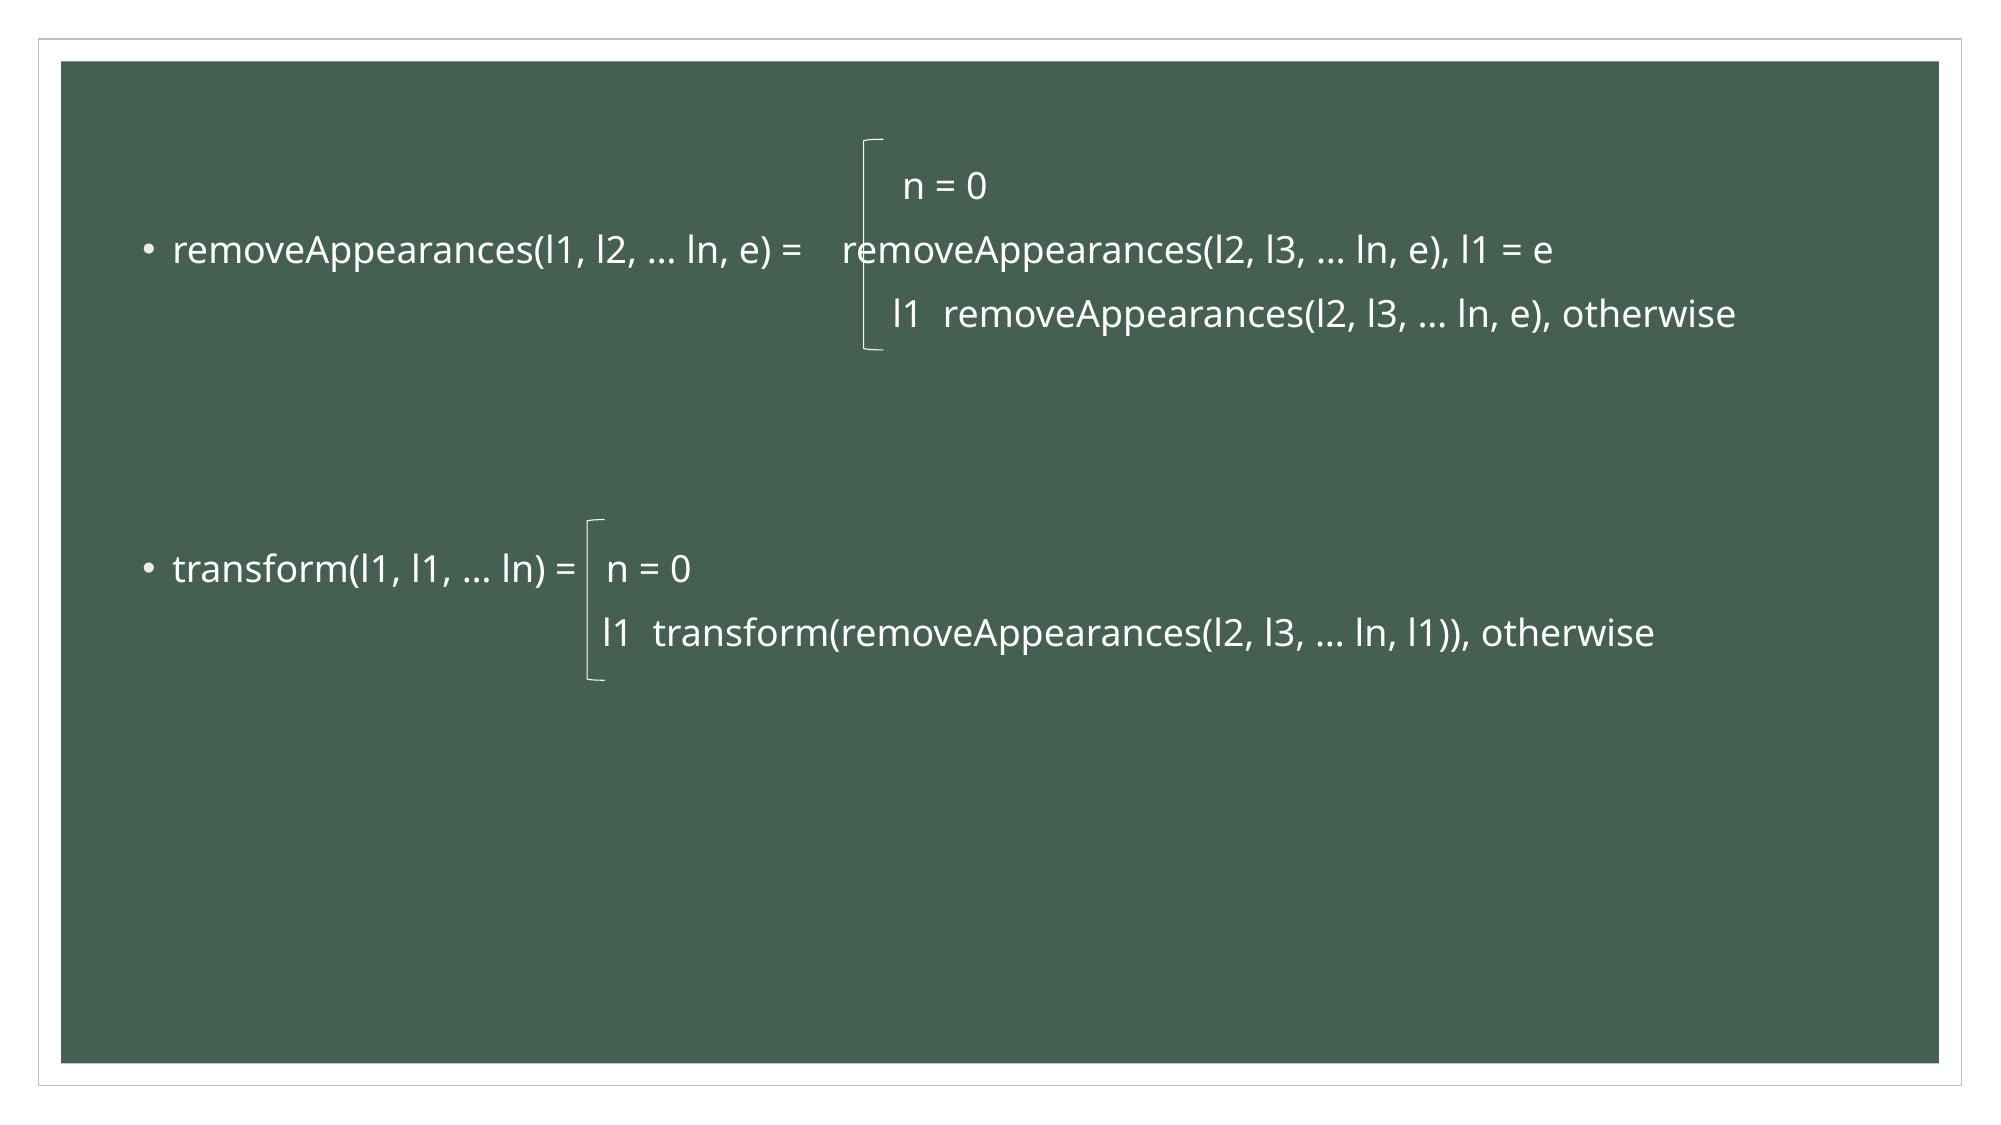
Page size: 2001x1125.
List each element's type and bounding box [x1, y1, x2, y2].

text_box [863, 138, 884, 351]
text_box [586, 519, 605, 681]
